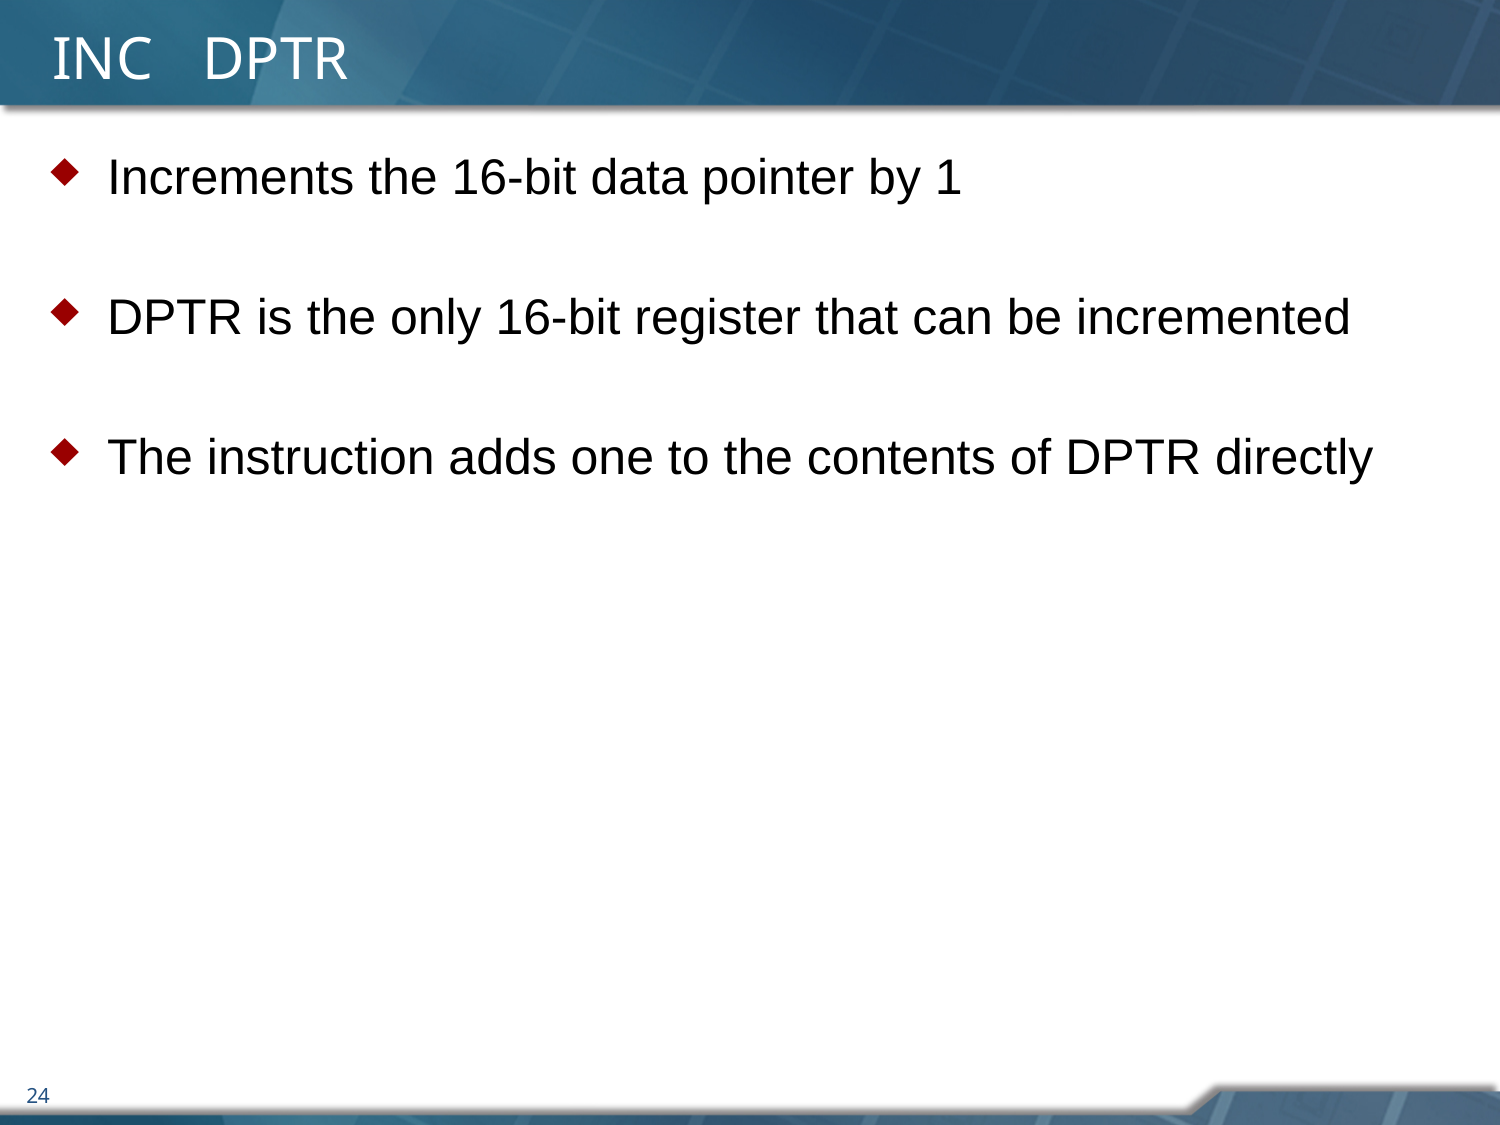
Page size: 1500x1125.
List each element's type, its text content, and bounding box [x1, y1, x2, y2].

picture [0, 0, 1500, 124]
list Increments the 16-bit data pointer by 1 DPTR is the only 16-bit register that can be incremented The instruction adds one to the contents of DPTR directly [37, 137, 1462, 1067]
picture [0, 1070, 1500, 1125]
title INC DPTR [37, 0, 1462, 113]
